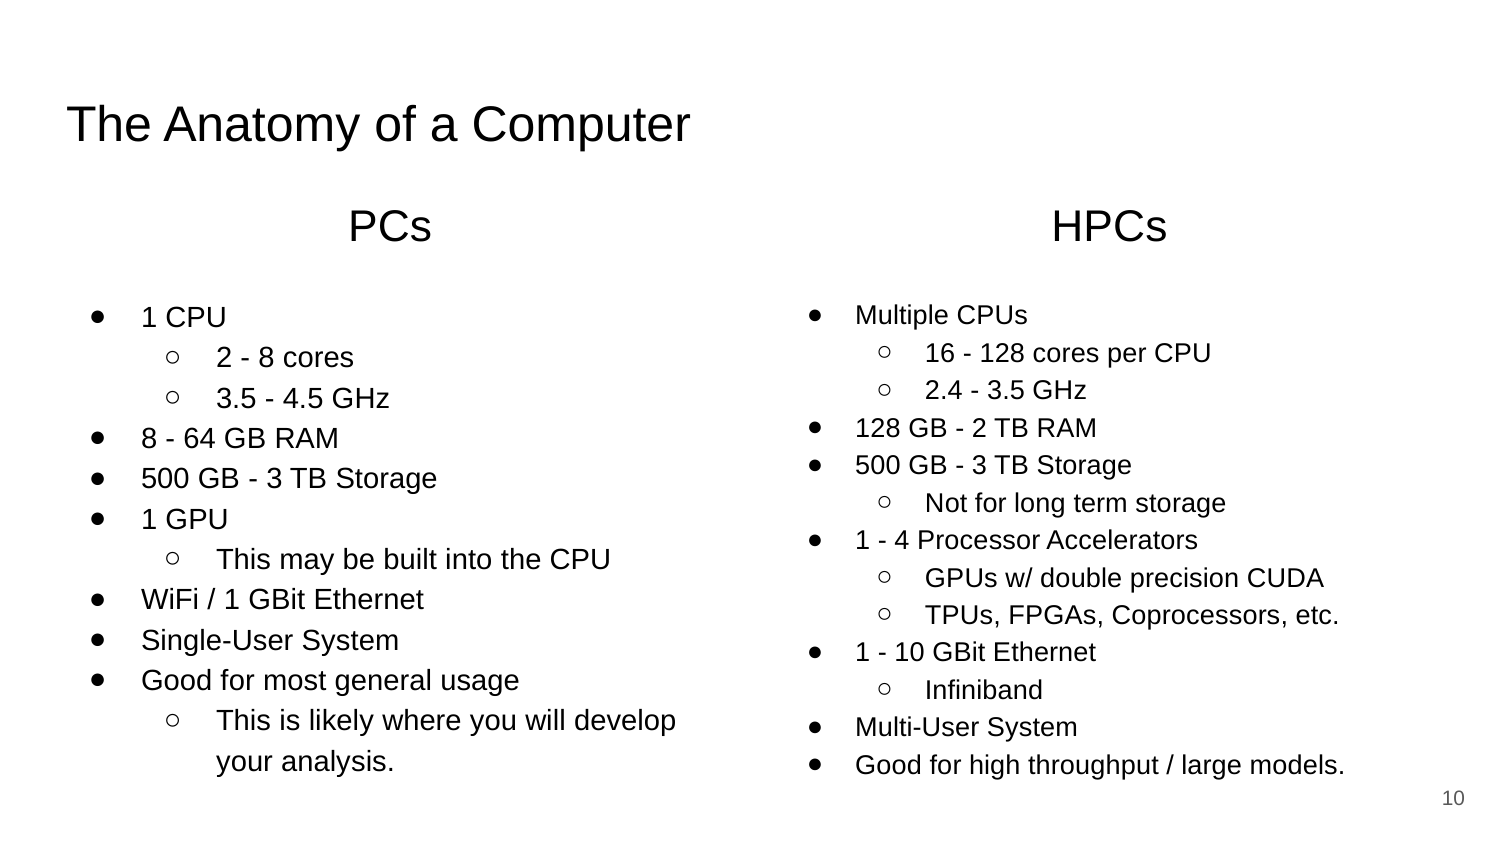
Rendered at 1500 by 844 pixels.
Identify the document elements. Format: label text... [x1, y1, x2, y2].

list Multiple CPUs 16 - 128 cores per CPU 2.4 - 3.5 GHz 128 GB - 2 TB RAM 500 GB - 3 TB Storage Not for long term storage 1 - 4 Processor Accelerators GPUs w/ double precision CUDA TPUs, FPGAs, Coprocessors, etc. 1 - 10 GBit Ethernet Infiniband Multi-User System Good for high throughput / large models. [770, 277, 1449, 800]
list 1 CPU 2 - 8 cores 3.5 - 4.5 GHz 8 - 64 GB RAM 500 GB - 3 TB Storage 1 GPU This may be built into the CPU WiFi / 1 GBit Ethernet Single-User System Good for most general usage This is likely where you will develop your analysis. [51, 277, 730, 800]
slide_number ‹#› [1389, 764, 1480, 830]
title The Anatomy of a Computer [51, 72, 1449, 167]
title HPCs [770, 181, 1449, 266]
title PCs [51, 181, 730, 266]
